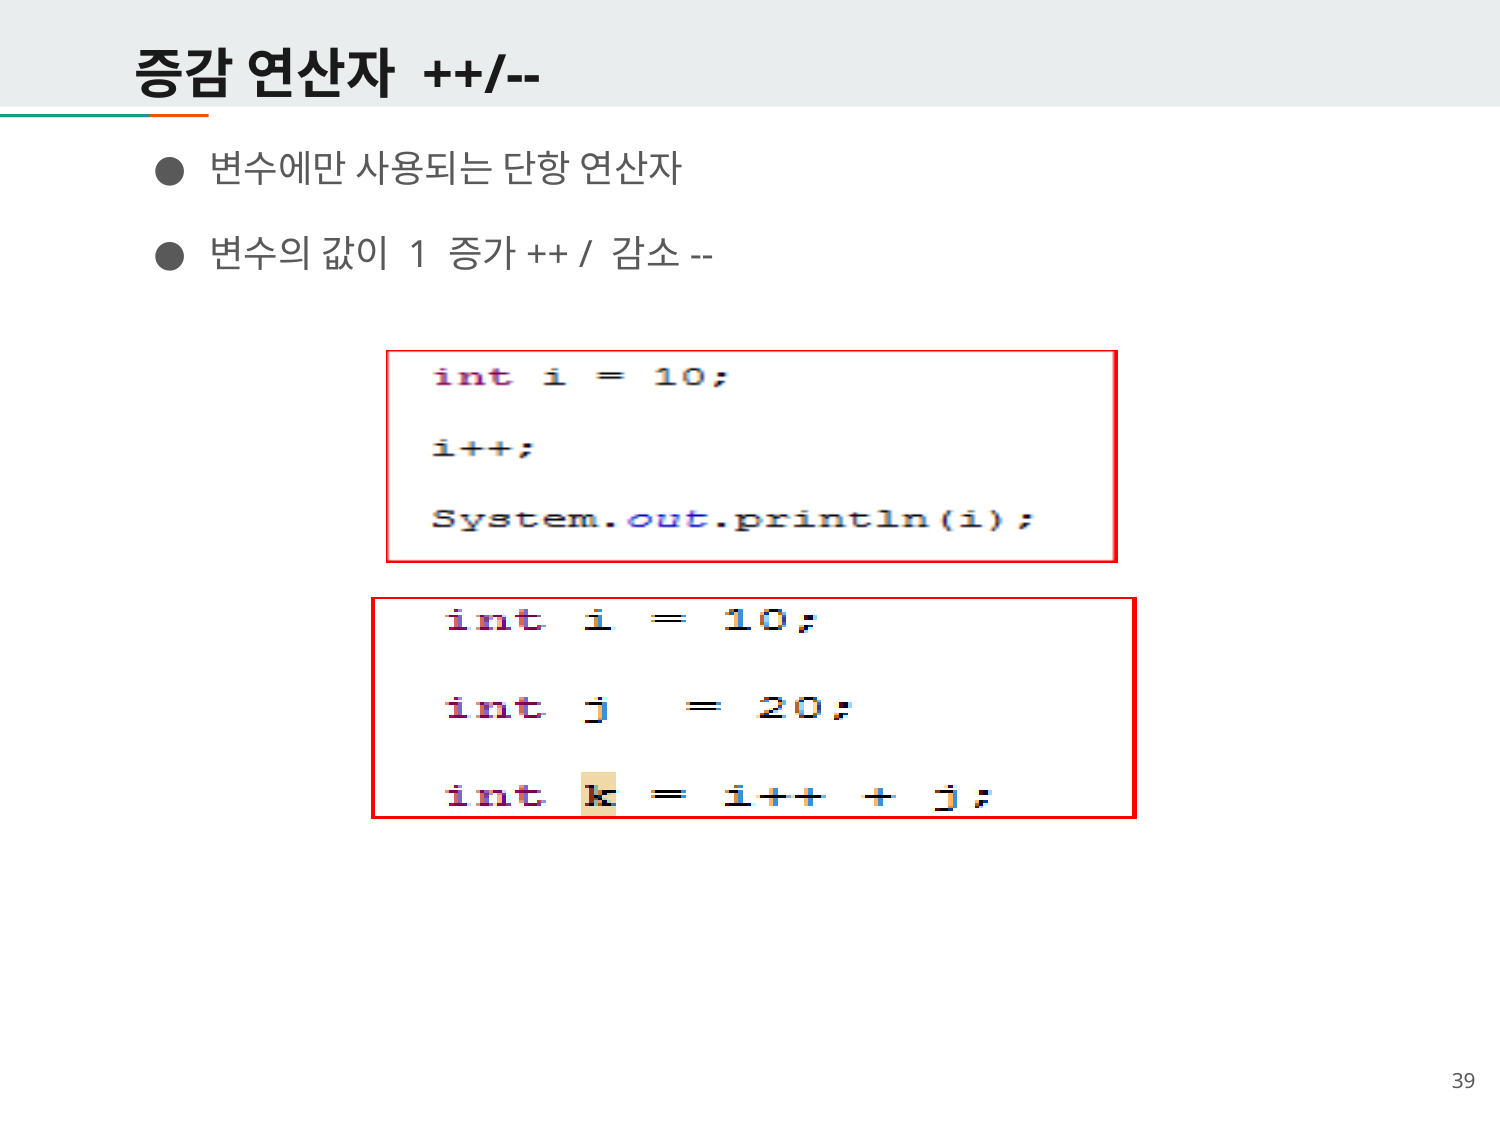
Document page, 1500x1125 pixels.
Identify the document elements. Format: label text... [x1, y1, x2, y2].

list 변수에만 사용되는 단항 연산자 변수의 값이 1 증가++ / 감소-- [119, 130, 1381, 950]
picture [386, 350, 1118, 563]
slide_number ‹#› [1400, 1038, 1491, 1125]
title 증감 연산자 ++/-- [119, 13, 1381, 130]
picture [371, 597, 1137, 820]
